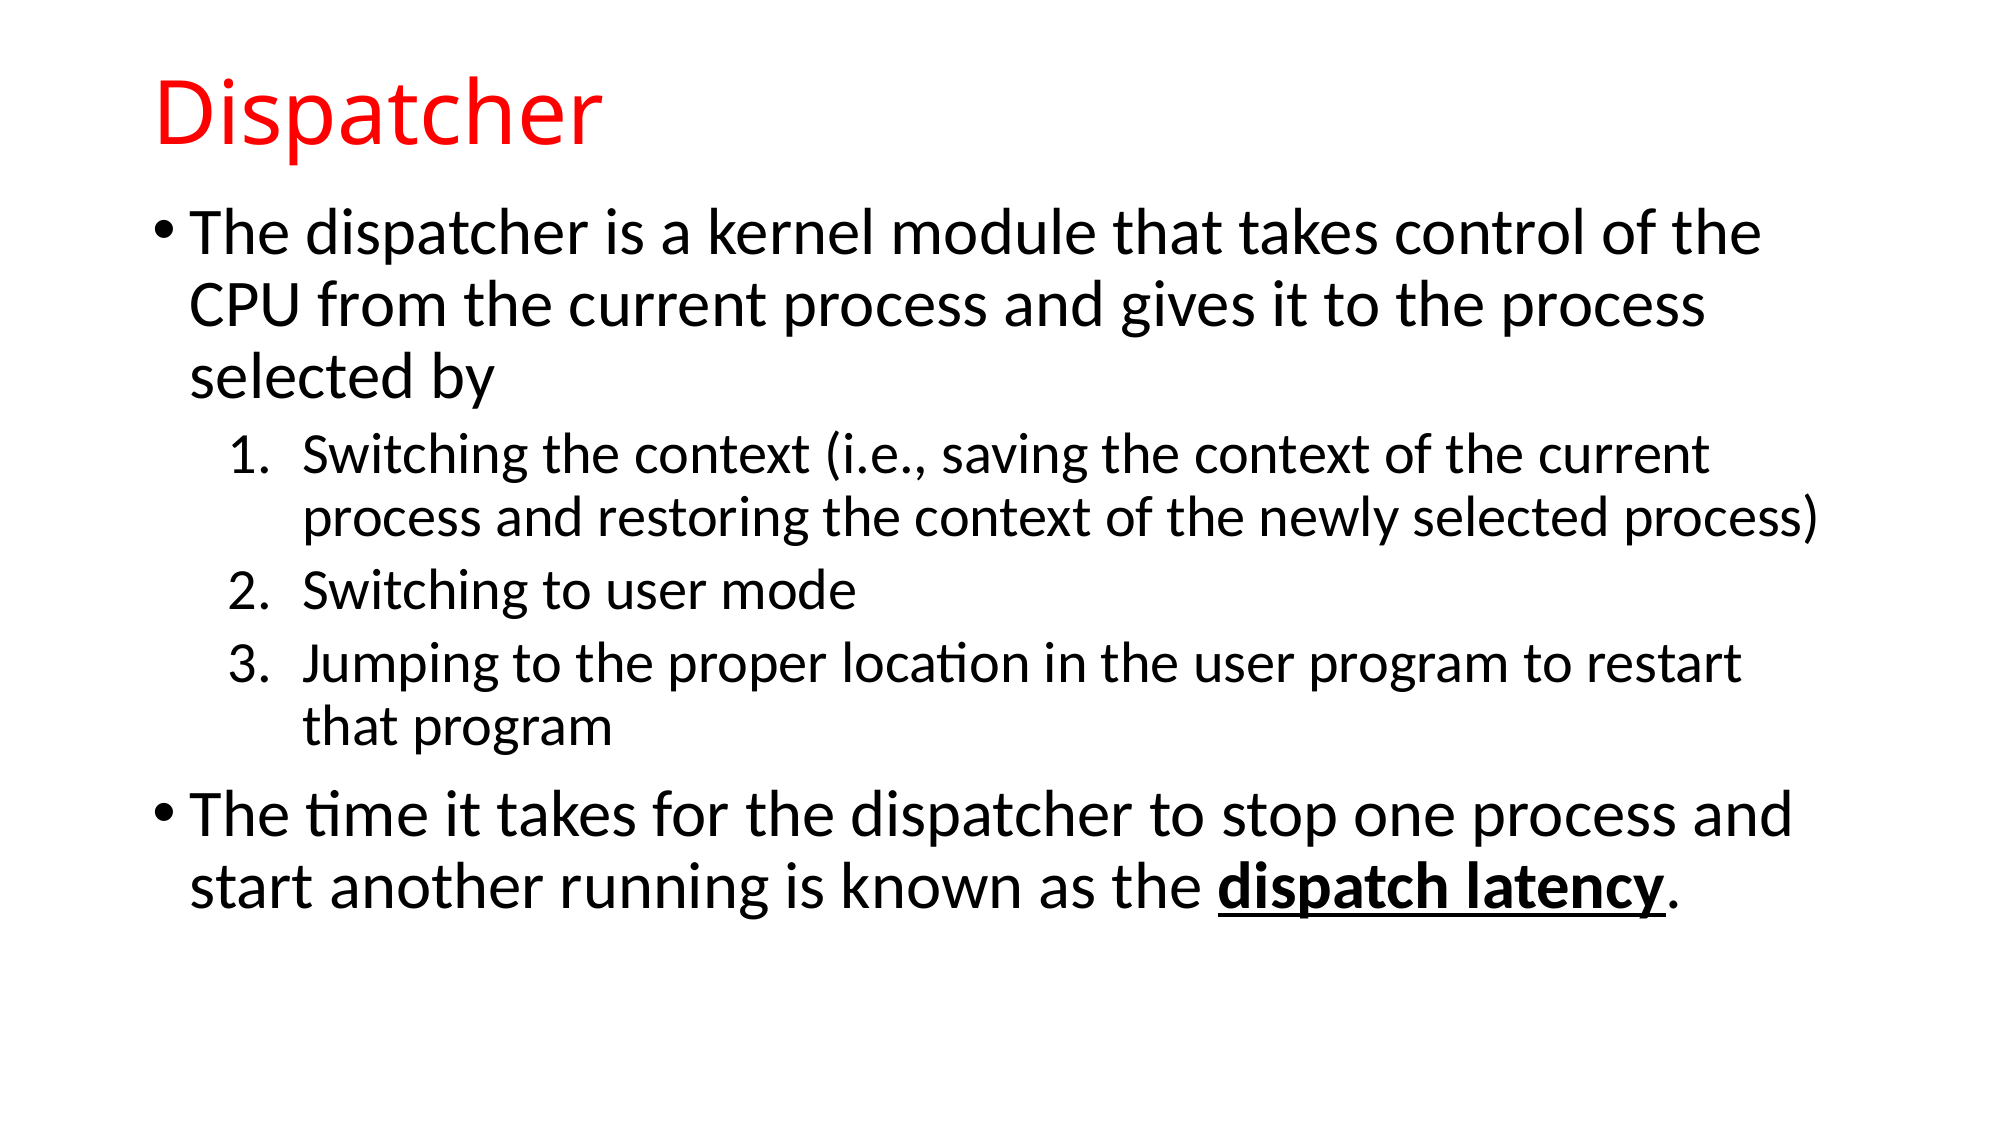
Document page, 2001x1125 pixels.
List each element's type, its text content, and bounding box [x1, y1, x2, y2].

title Dispatcher [137, 59, 1863, 172]
list The dispatcher is a kernel module that takes control of the CPU from the current process and gives it to the process selected by Switching the context (i.e., saving the context of the current process and restoring the context of the newly selected process) Switching to user mode Jumping to the proper location in the user program to restart that program The time it takes for the dispatcher to stop one process and start another running is known as the dispatch latency. [137, 189, 1863, 1029]
